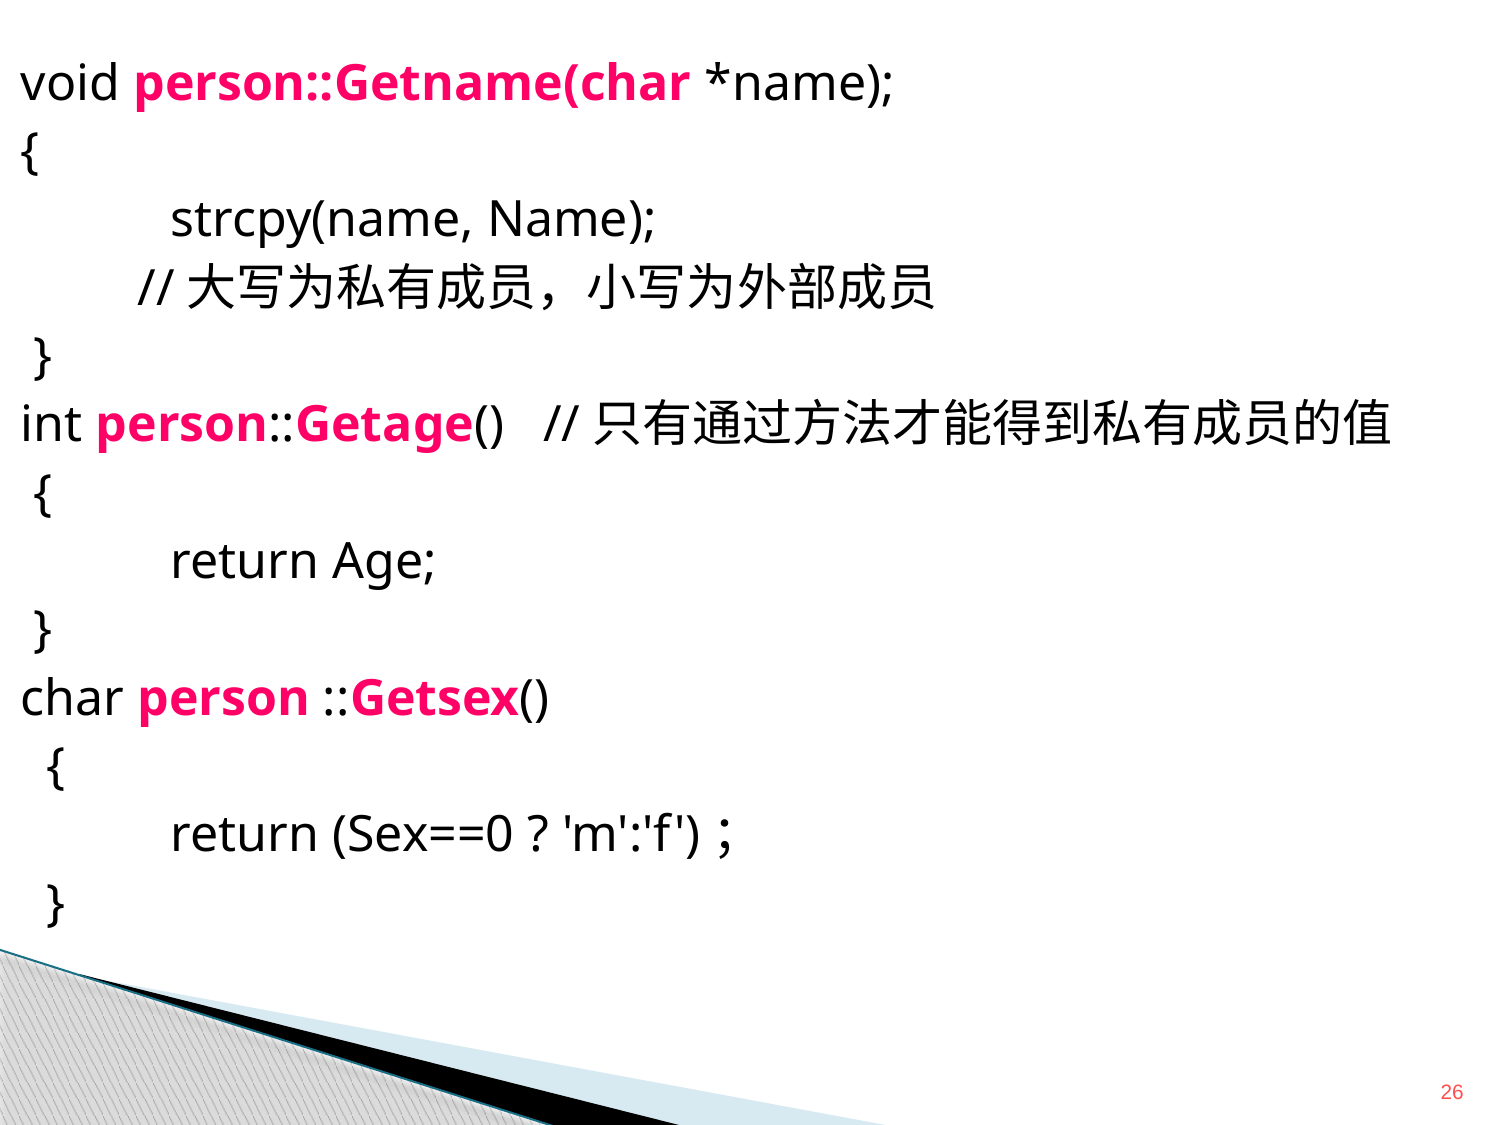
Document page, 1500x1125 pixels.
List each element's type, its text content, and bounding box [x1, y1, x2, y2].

slide_number 26 [1418, 1051, 1479, 1112]
list void person::Getname(char *name); { strcpy(name, Name); //大写为私有成员，小写为外部成员 } int person::Getage() //只有通过方法才能得到私有成员的值 { return Age; } char person ::Getsex() { return (Sex==0 ? 'm':'f')； } [5, 42, 1500, 988]
